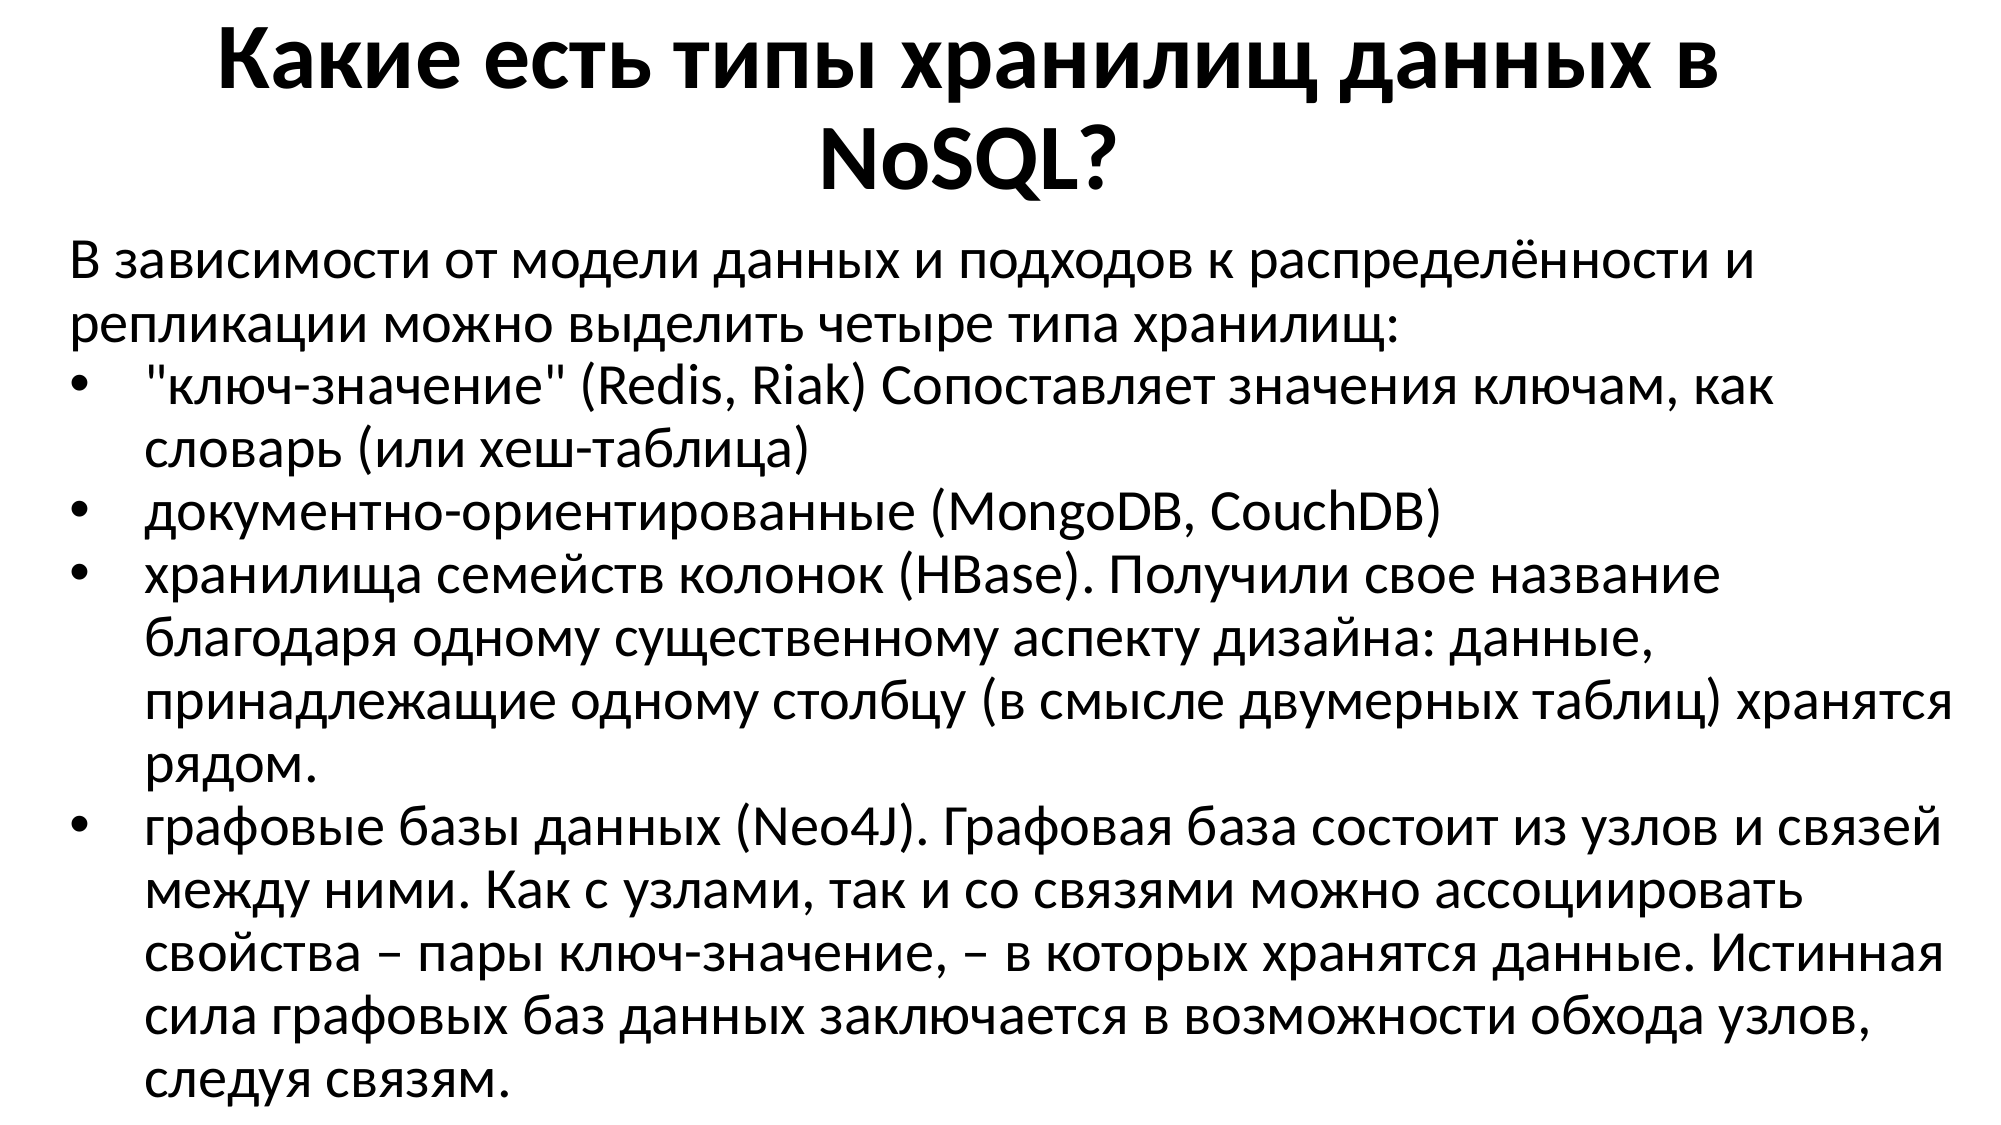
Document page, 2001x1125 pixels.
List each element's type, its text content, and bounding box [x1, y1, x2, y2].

text_box В зависимости от модели данных и подходов к распределённости и репликации можно выделить четыре типа хранилищ: "ключ-значение" (Redis, Riak) Сопоставляет значения ключам, как словарь (или хеш-таблица) документно-ориентированные (MongoDB, CouchDB) хранилища семейств колонок (HBase). Получили свое название благодаря одному существенному аспекту дизайна: данные, принадлежащие одному столбцу (в смысле двумерных таблиц) хранятся рядом. графовые базы данных (Neo4J). Графовая база состоит из узлов и связей между ними. Как с узлами, так и со связями можно ассоциировать свойства – пары ключ-значение, – в которых хранятся данные. Истинная сила графовых баз данных заключается в возможности обхода узлов, следуя связям. [54, 354, 2000, 1125]
text_box Какие есть типы хранилищ данных в NoSQL? [107, 0, 1832, 218]
